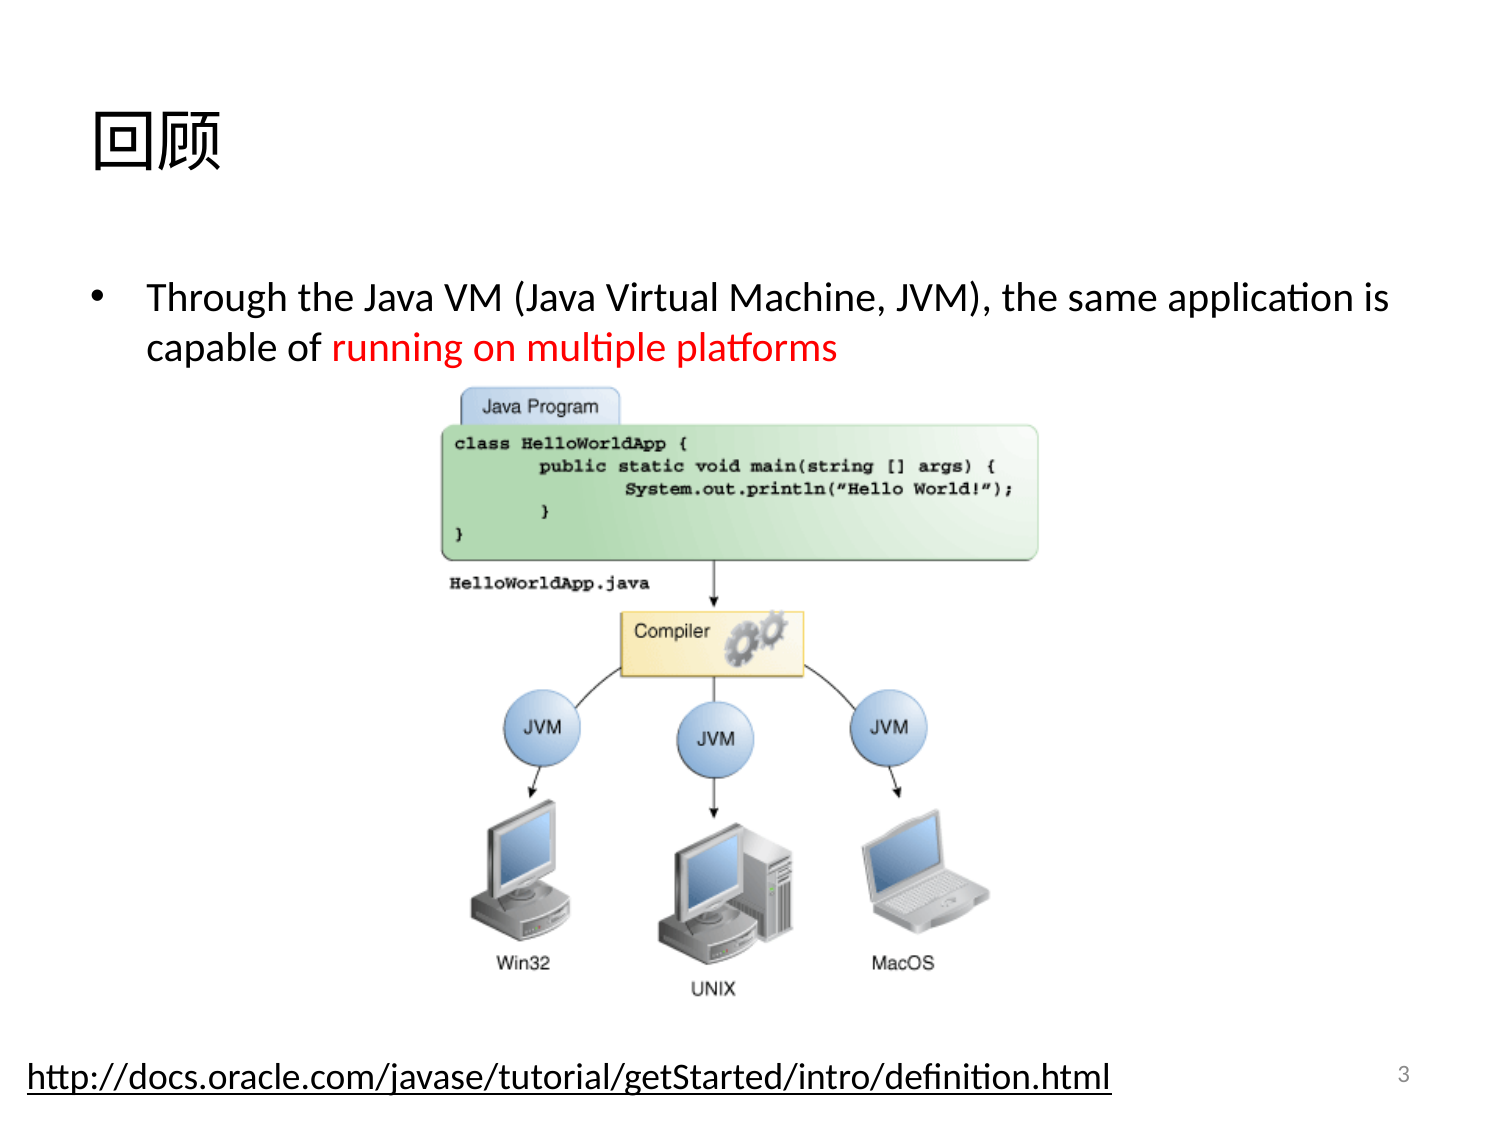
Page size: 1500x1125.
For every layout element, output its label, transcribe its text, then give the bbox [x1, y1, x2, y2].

slide_number 3 [1074, 1042, 1425, 1103]
list Through the Java VM (Java Virtual Machine, JVM), the same application is capable of running on multiple platforms [75, 262, 1425, 1005]
title 回顾 [75, 45, 1425, 233]
text_box http://docs.oracle.com/javase/tutorial/getStarted/intro/definition.html [11, 1045, 1152, 1105]
picture [430, 372, 1050, 1012]
